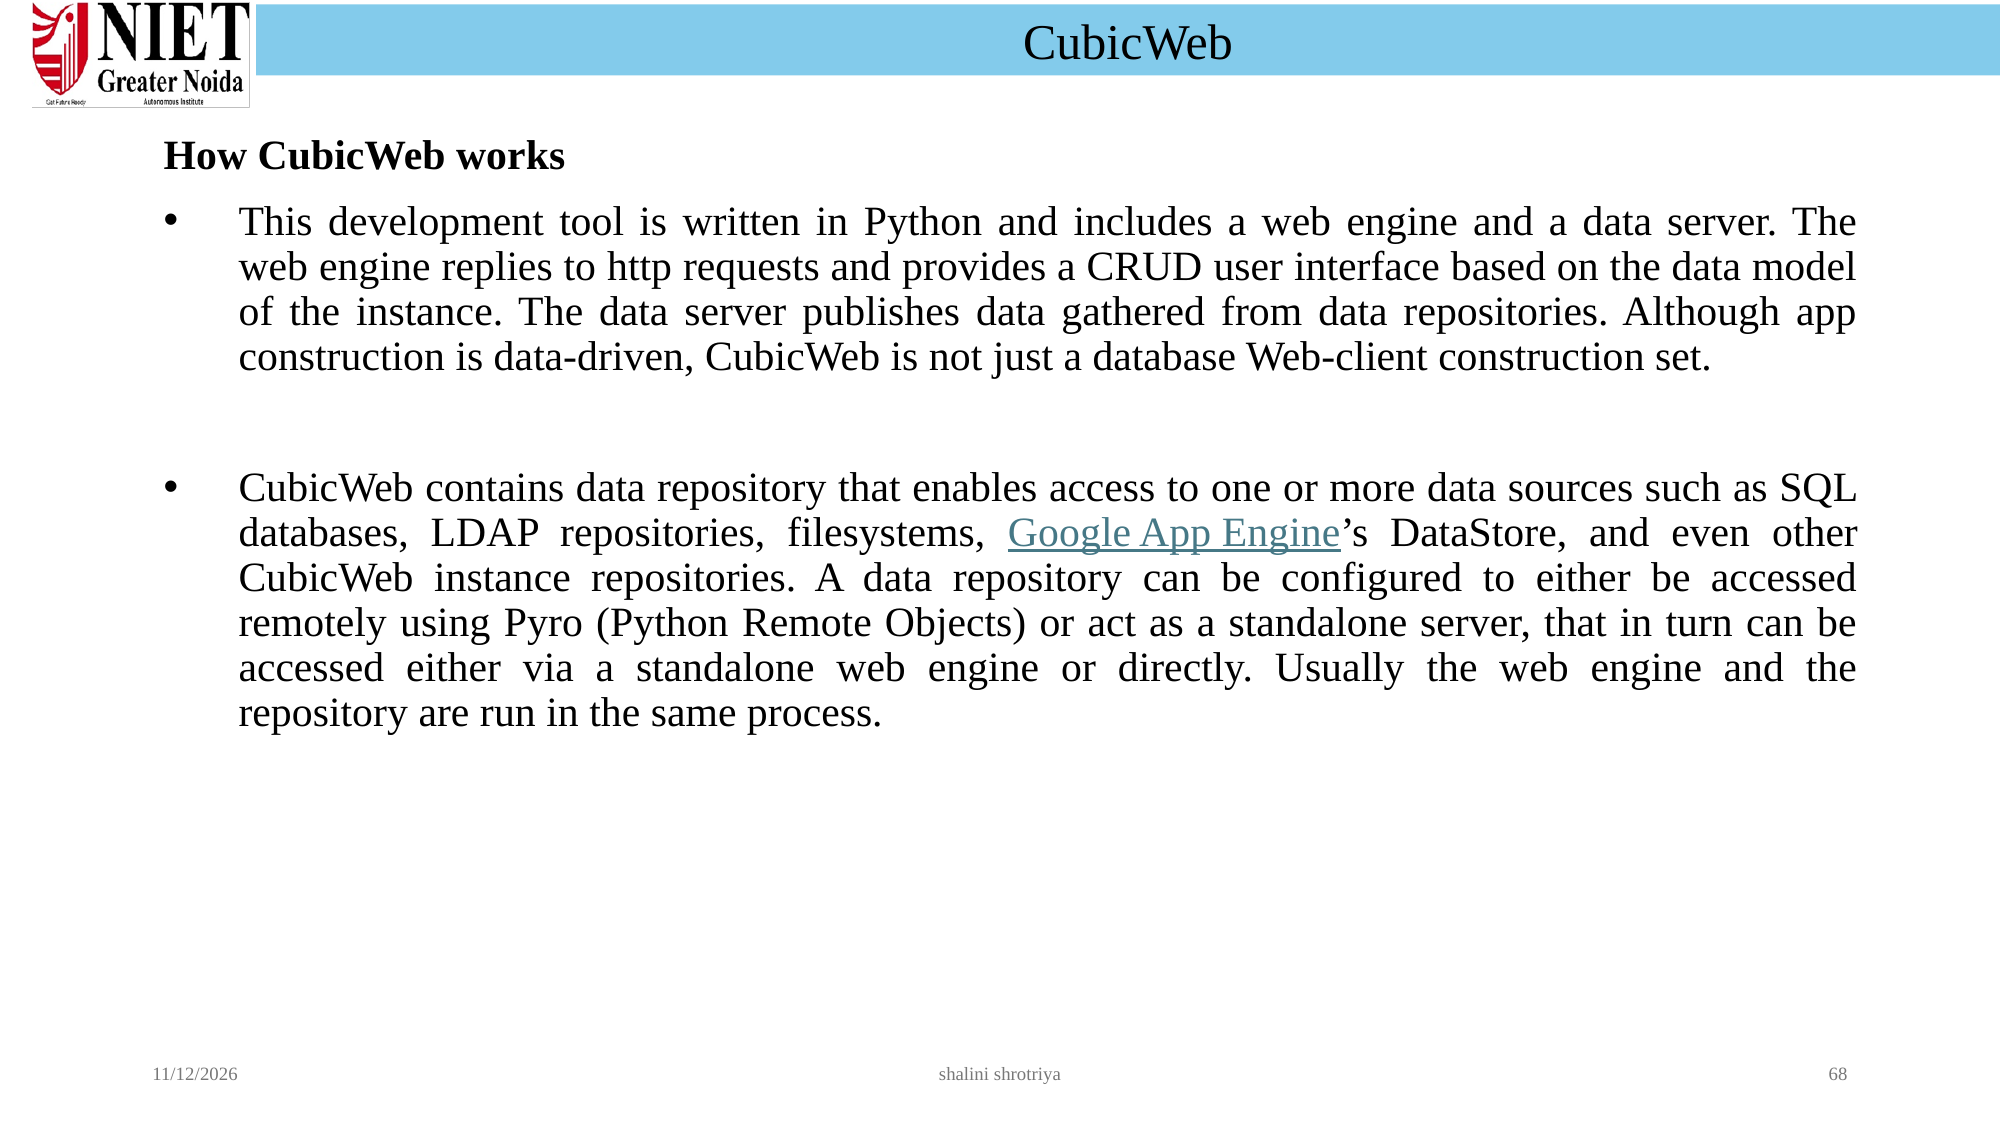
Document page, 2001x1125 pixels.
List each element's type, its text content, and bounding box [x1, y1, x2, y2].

footer shalini shrotriya [662, 1042, 1338, 1103]
picture [30, 0, 251, 109]
text_box CubicWeb [256, 4, 2000, 76]
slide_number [137, 1042, 588, 1103]
list How CubicWeb works This development tool is written in Python and includes a web engine and a data server. The web engine replies to http requests and provides a CRUD user interface based on the data model of the instance. The data server publishes data gathered from data repositories. Although app construction is data-driven, CubicWeb is not just a database Web-client construction set. CubicWeb contains data repository that enables access to one or more data sources such as SQL databases, LDAP repositories, filesystems, Google App Engine’s DataStore, and even other CubicWeb instance repositories. A data repository can be configured to either be accessed remotely using Pyro (Python Remote Objects) or act as a standalone server, that in turn can be accessed either via a standalone web engine or directly. Usually the web engine and the repository are run in the same process. [148, 125, 1874, 854]
slide_number 68 [1412, 1042, 1863, 1103]
